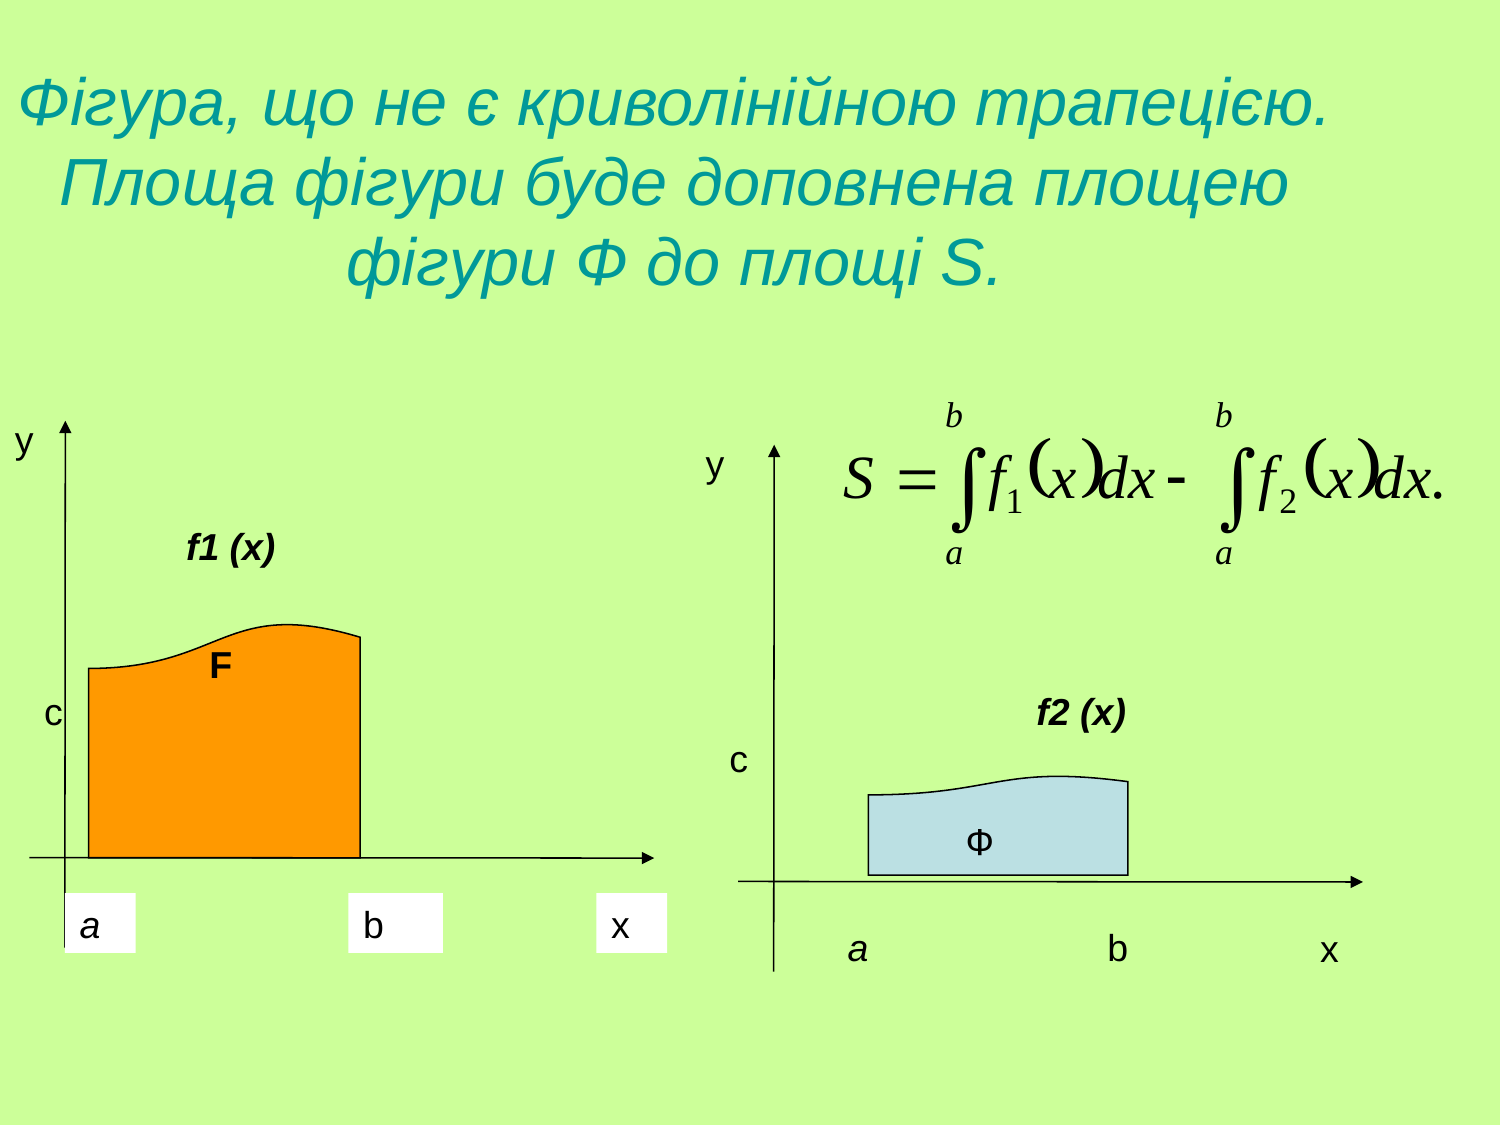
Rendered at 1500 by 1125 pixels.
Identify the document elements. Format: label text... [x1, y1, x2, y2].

text_box [88, 624, 361, 857]
text_box Ф [950, 810, 1022, 871]
text_box [774, 875, 1363, 889]
text_box a [832, 916, 904, 977]
text_box a [64, 893, 136, 953]
text_box [66, 851, 655, 865]
text_box c [29, 680, 83, 741]
text_box [59, 420, 72, 680]
title Фігура, що не є криволінійною трапецією. Площа фігури буде доповнена площею фігури Ф до площі S. [0, 45, 1350, 233]
text_box F [194, 633, 313, 693]
text_box [768, 444, 781, 764]
text_box x [596, 893, 668, 953]
text_box [868, 776, 1128, 876]
picture [832, 385, 1453, 581]
text_box b [348, 893, 443, 953]
text_box f1 (х) [171, 515, 301, 576]
text_box c [714, 727, 774, 788]
text_box y [0, 408, 54, 469]
text_box y [690, 432, 762, 493]
text_box f2 (х) [1021, 680, 1152, 741]
text_box x [1305, 917, 1376, 977]
text_box b [1092, 916, 1187, 977]
